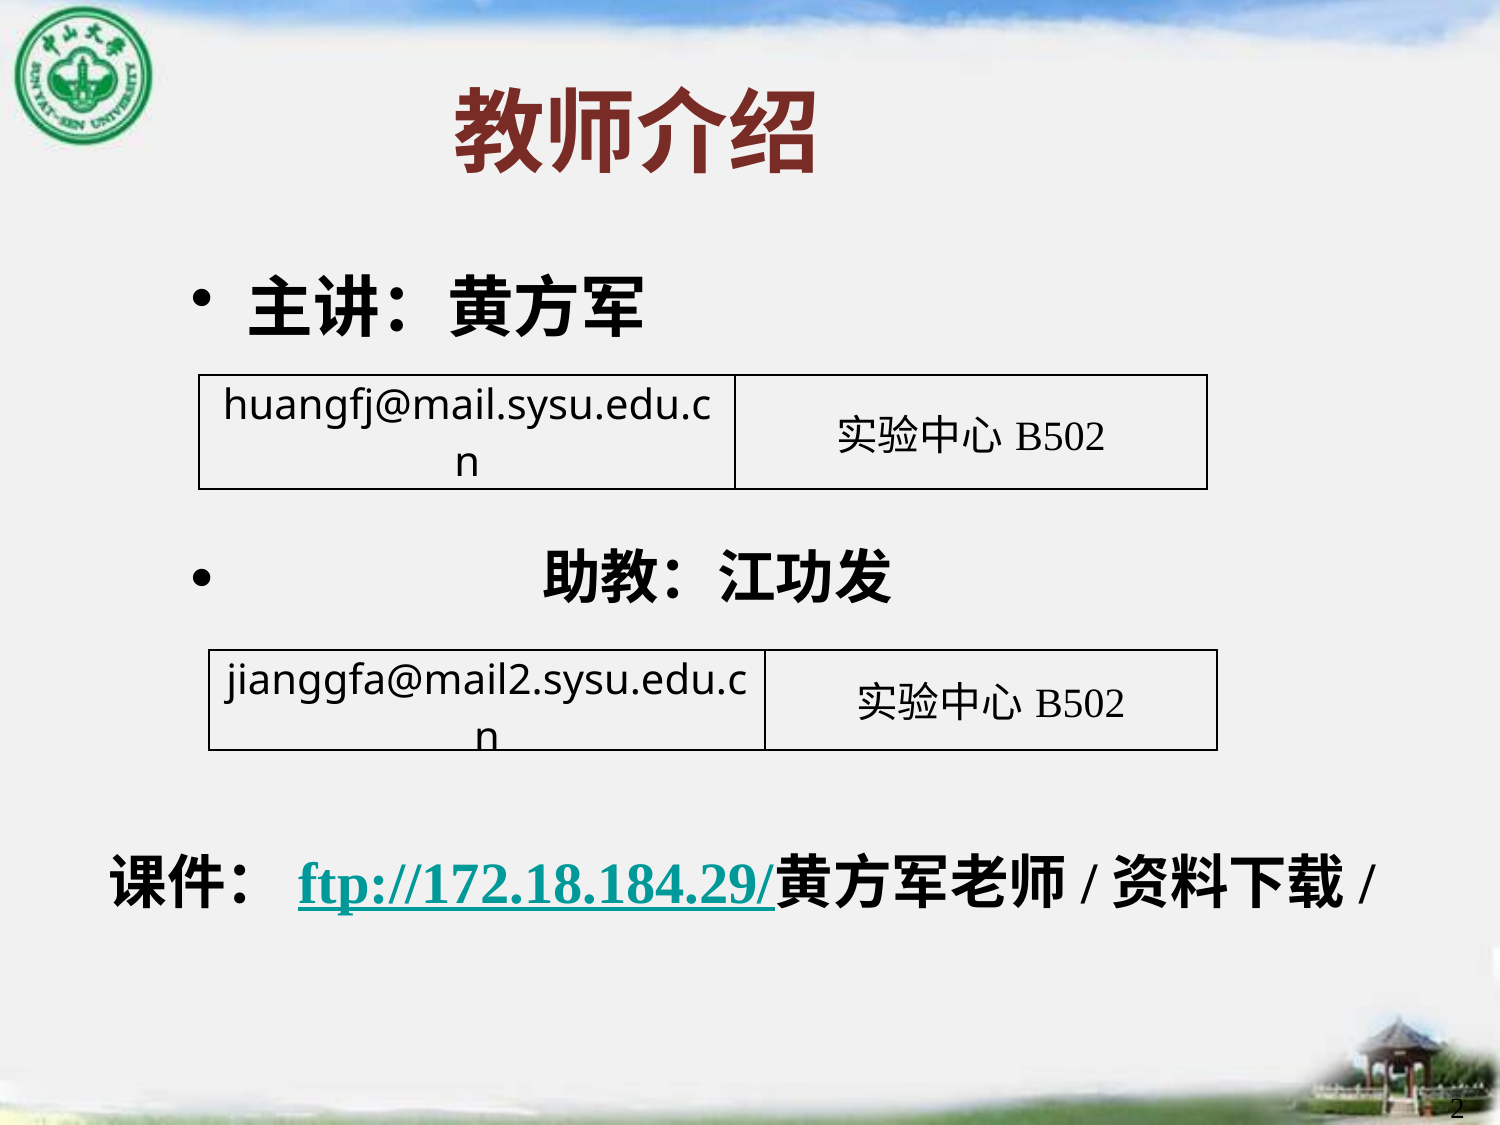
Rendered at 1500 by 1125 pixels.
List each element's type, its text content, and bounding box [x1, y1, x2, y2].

table_header 实验中心B502 [736, 376, 1206, 488]
text_box 助教：江功发 [192, 532, 1243, 618]
text_box 主讲：黄方军 [175, 257, 1226, 533]
text_box 课件：ftp://172.18.184.29/黄方军老师/资料下载/ [56, 837, 1428, 924]
slide_number 2 [1104, 1081, 1481, 1125]
text_box 教师介绍 [140, 71, 1133, 187]
table_header jianggfa@mail2.sysu.edu.cn [210, 651, 764, 749]
table_header 实验中心B502 [766, 651, 1216, 749]
picture [0, 0, 1500, 1125]
table_header huangfj@mail.sysu.edu.cn [200, 376, 734, 488]
